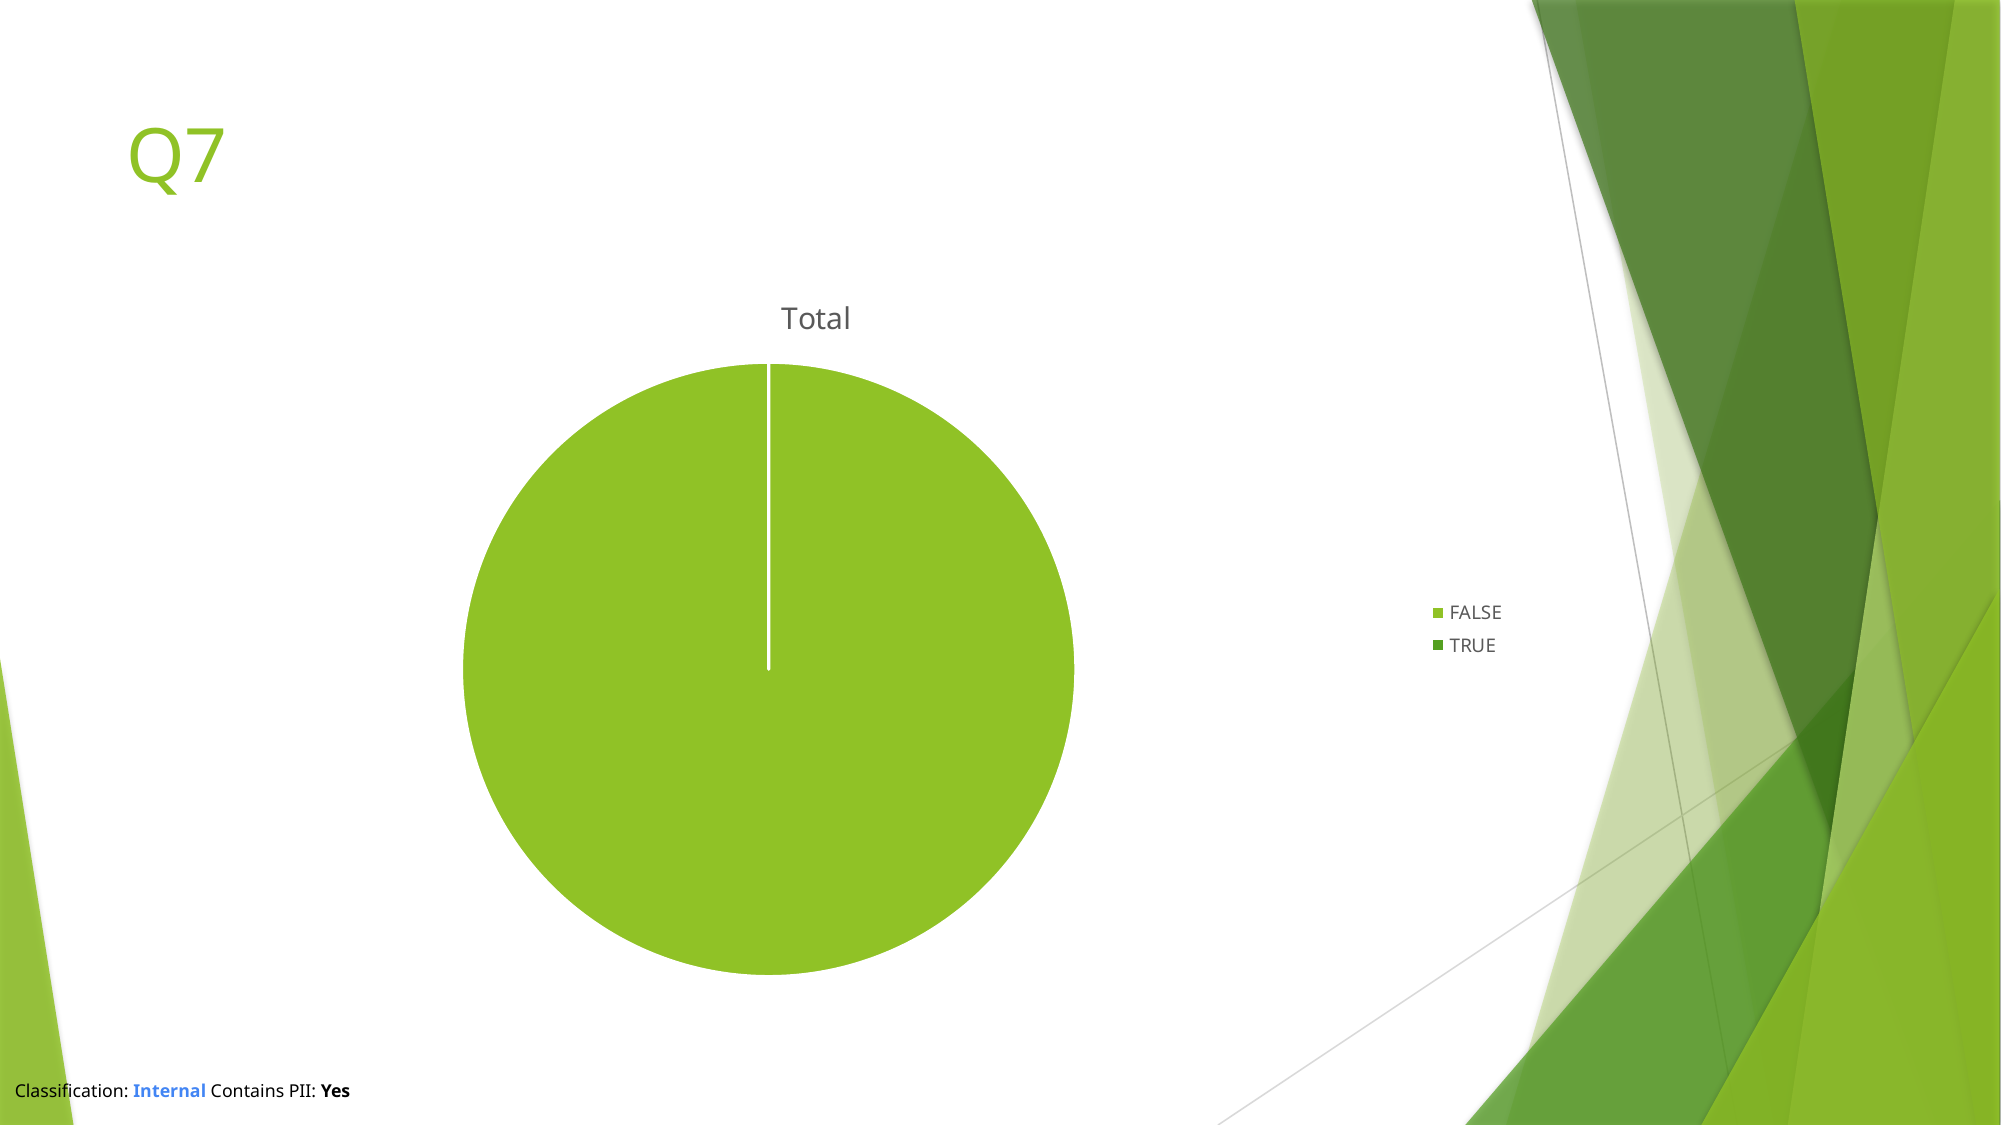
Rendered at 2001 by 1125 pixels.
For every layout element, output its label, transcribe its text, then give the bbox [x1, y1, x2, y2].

title Q7 [111, 99, 1522, 230]
chart [110, 266, 1522, 992]
